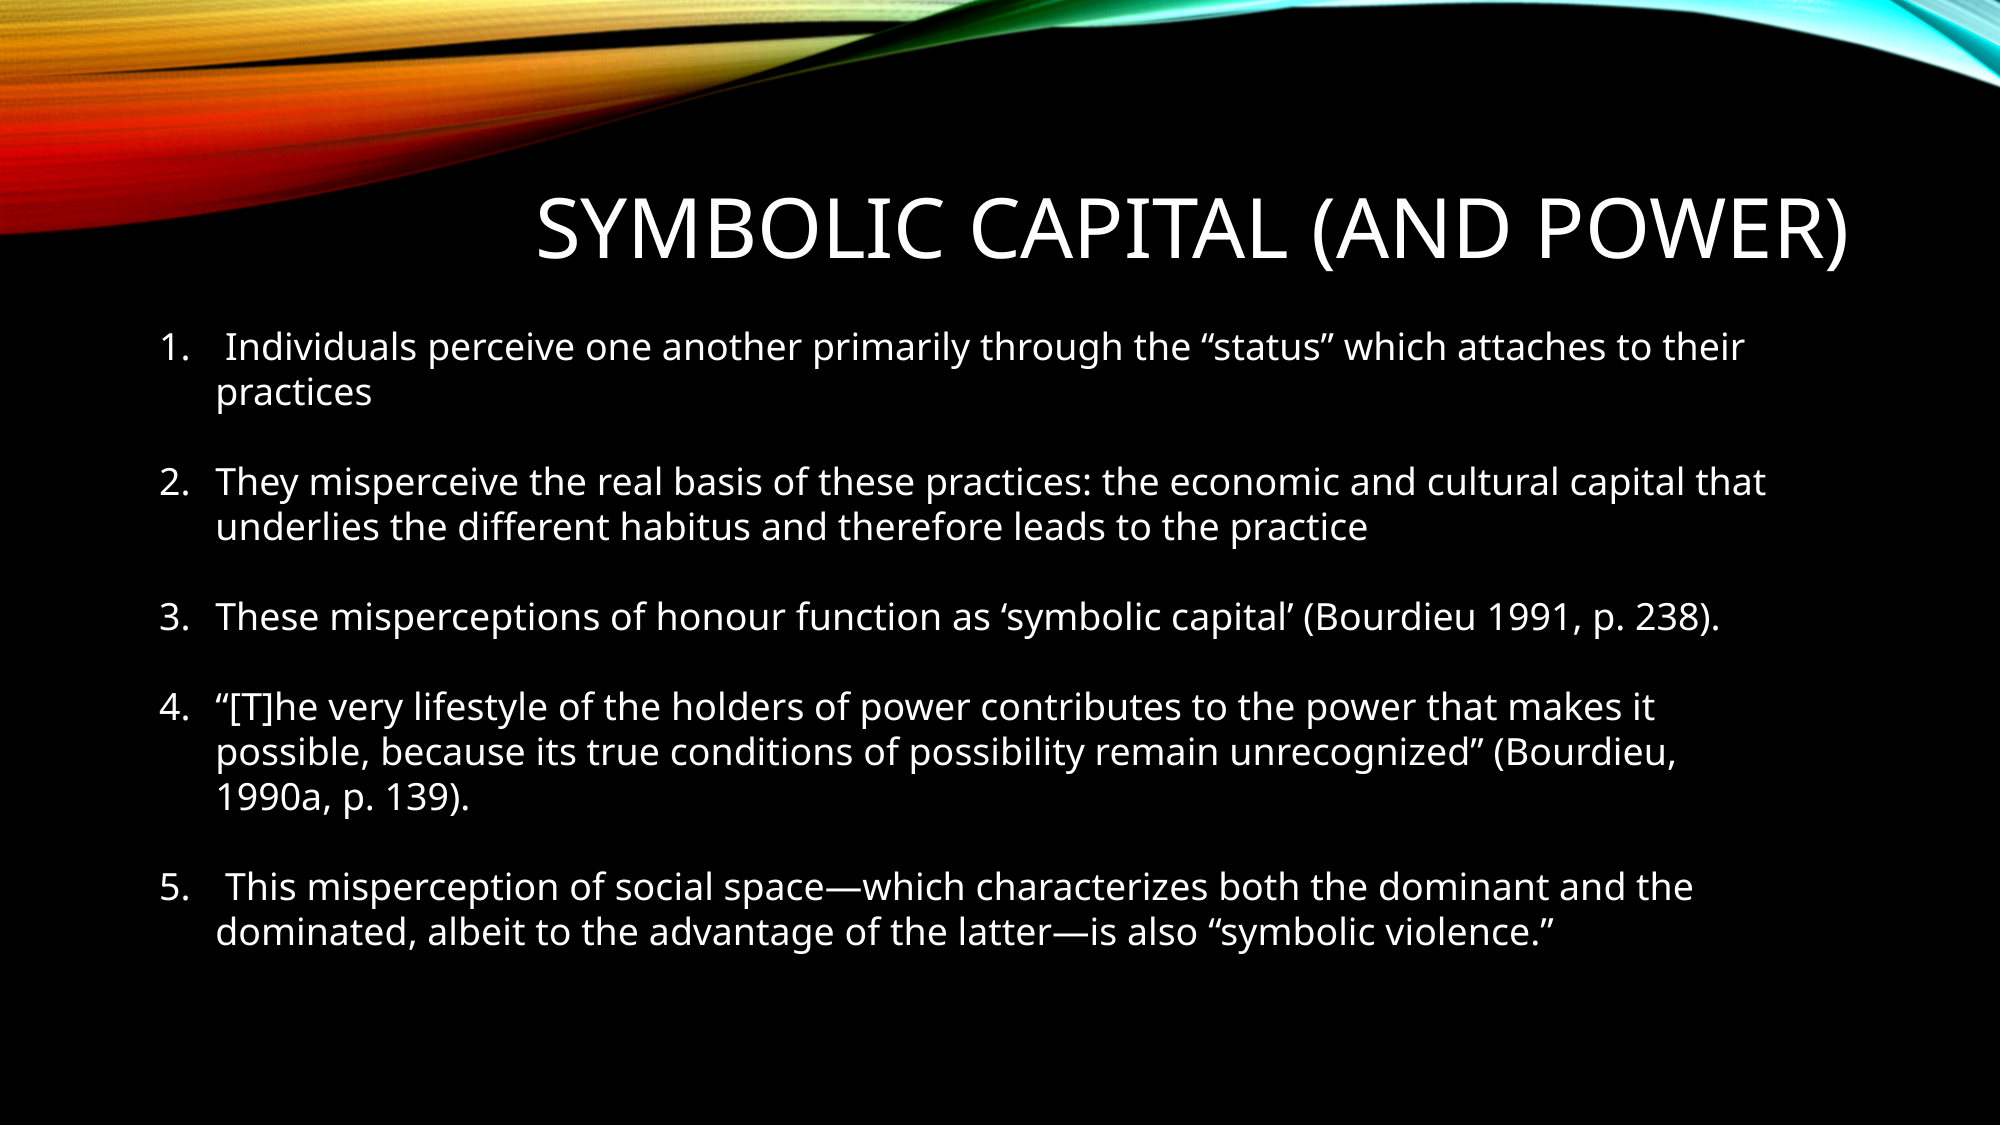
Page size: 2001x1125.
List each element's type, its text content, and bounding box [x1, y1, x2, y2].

text_box Individuals perceive one another primarily through the “status” which attaches to their practices They misperceive the real basis of these practices: the economic and cultural capital that underlies the different habitus and therefore leads to the practice These misperceptions of honour function as ‘symbolic capital’ (Bourdieu 1991, p. 238). “[T]he very lifestyle of the holders of power contributes to the power that makes it possible, because its true conditions of possibility remain unrecognized” (Bourdieu, 1990a, p. 139). This misperception of social space—which characterizes both the dominant and the dominated, albeit to the advantage of the latter—is also “symbolic violence.” [144, 315, 1812, 968]
title SYMBOLIC CAPITAL (AND POWER) [474, 125, 1888, 338]
picture [0, 0, 2000, 237]
